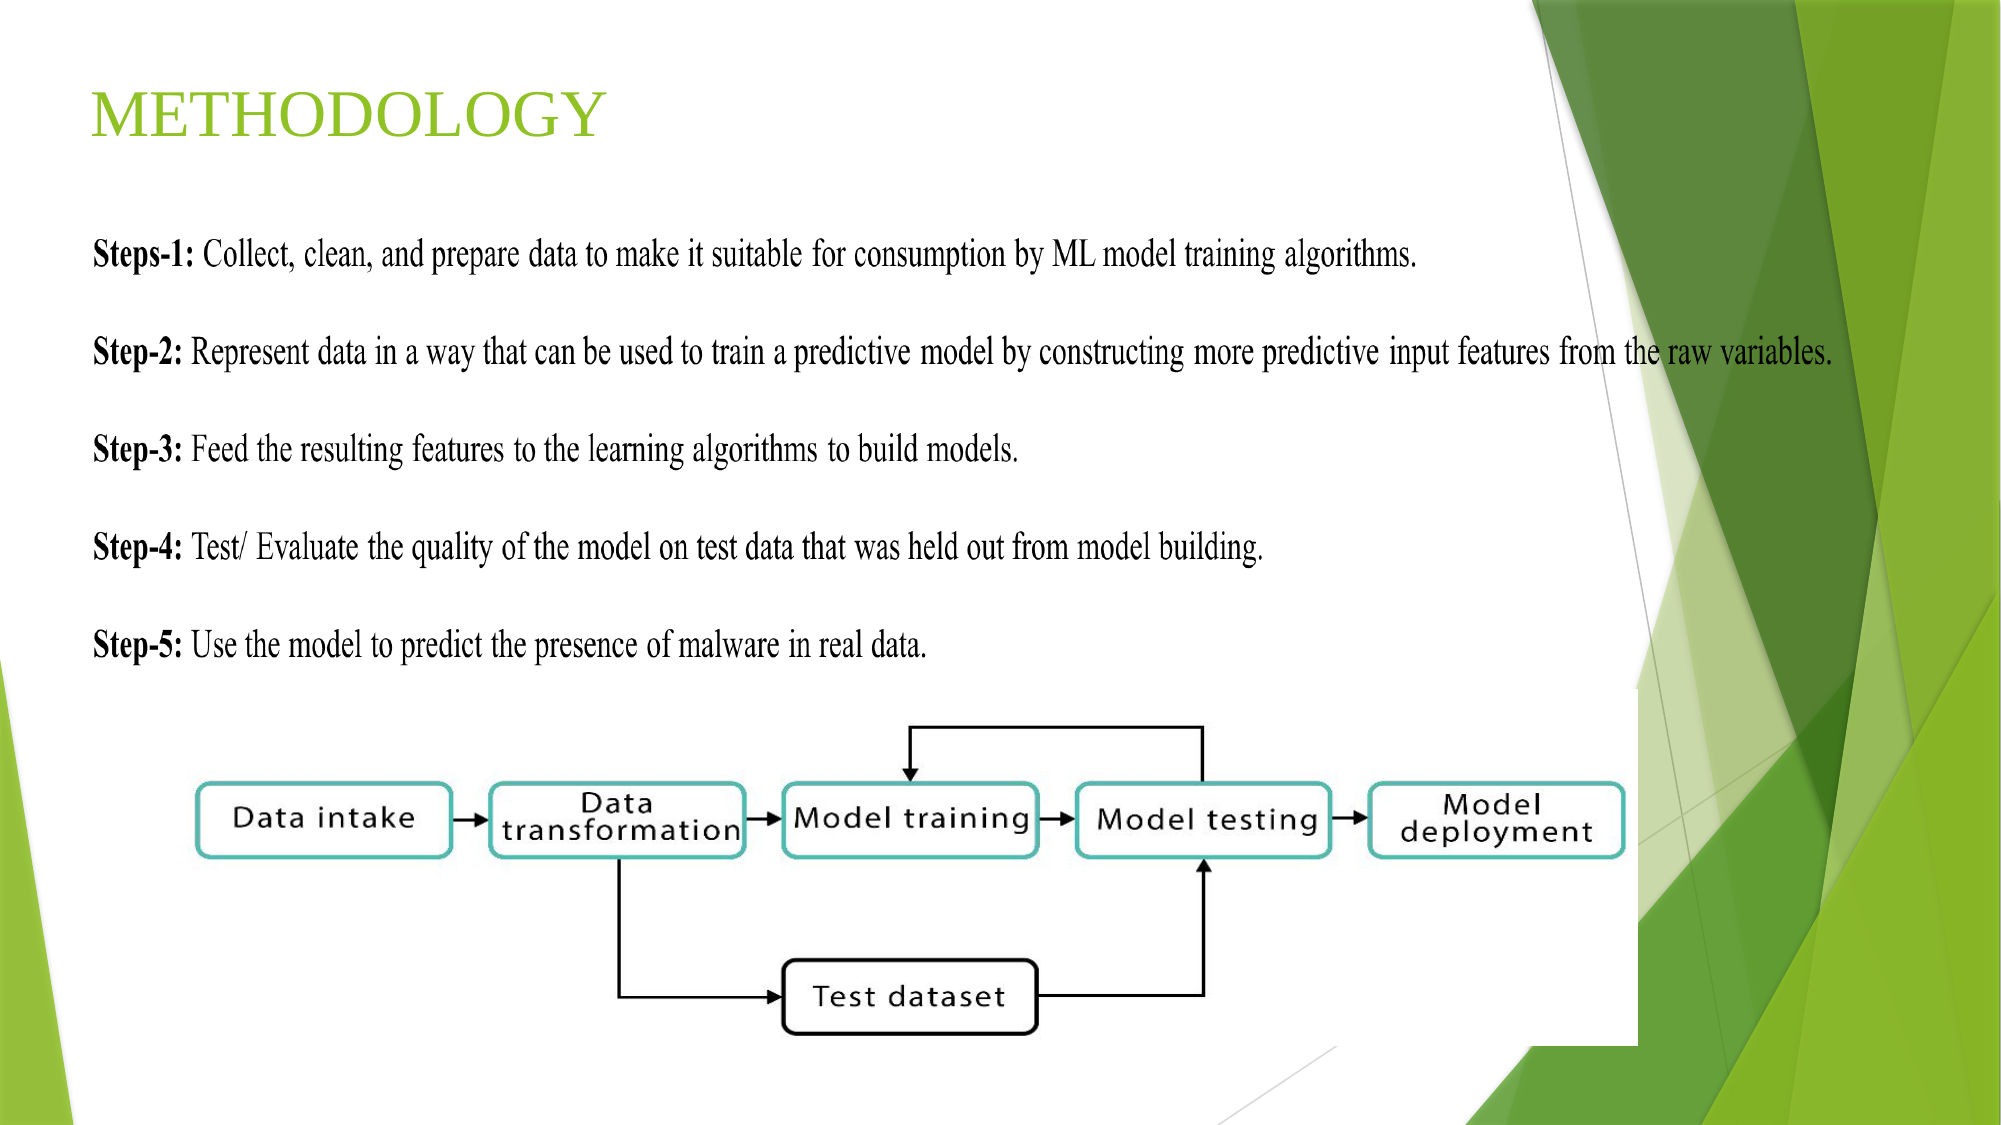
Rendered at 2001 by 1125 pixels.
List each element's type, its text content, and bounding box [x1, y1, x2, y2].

picture [74, 214, 1851, 691]
title METHODOLOGY [75, 62, 1350, 214]
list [186, 702, 1638, 1047]
